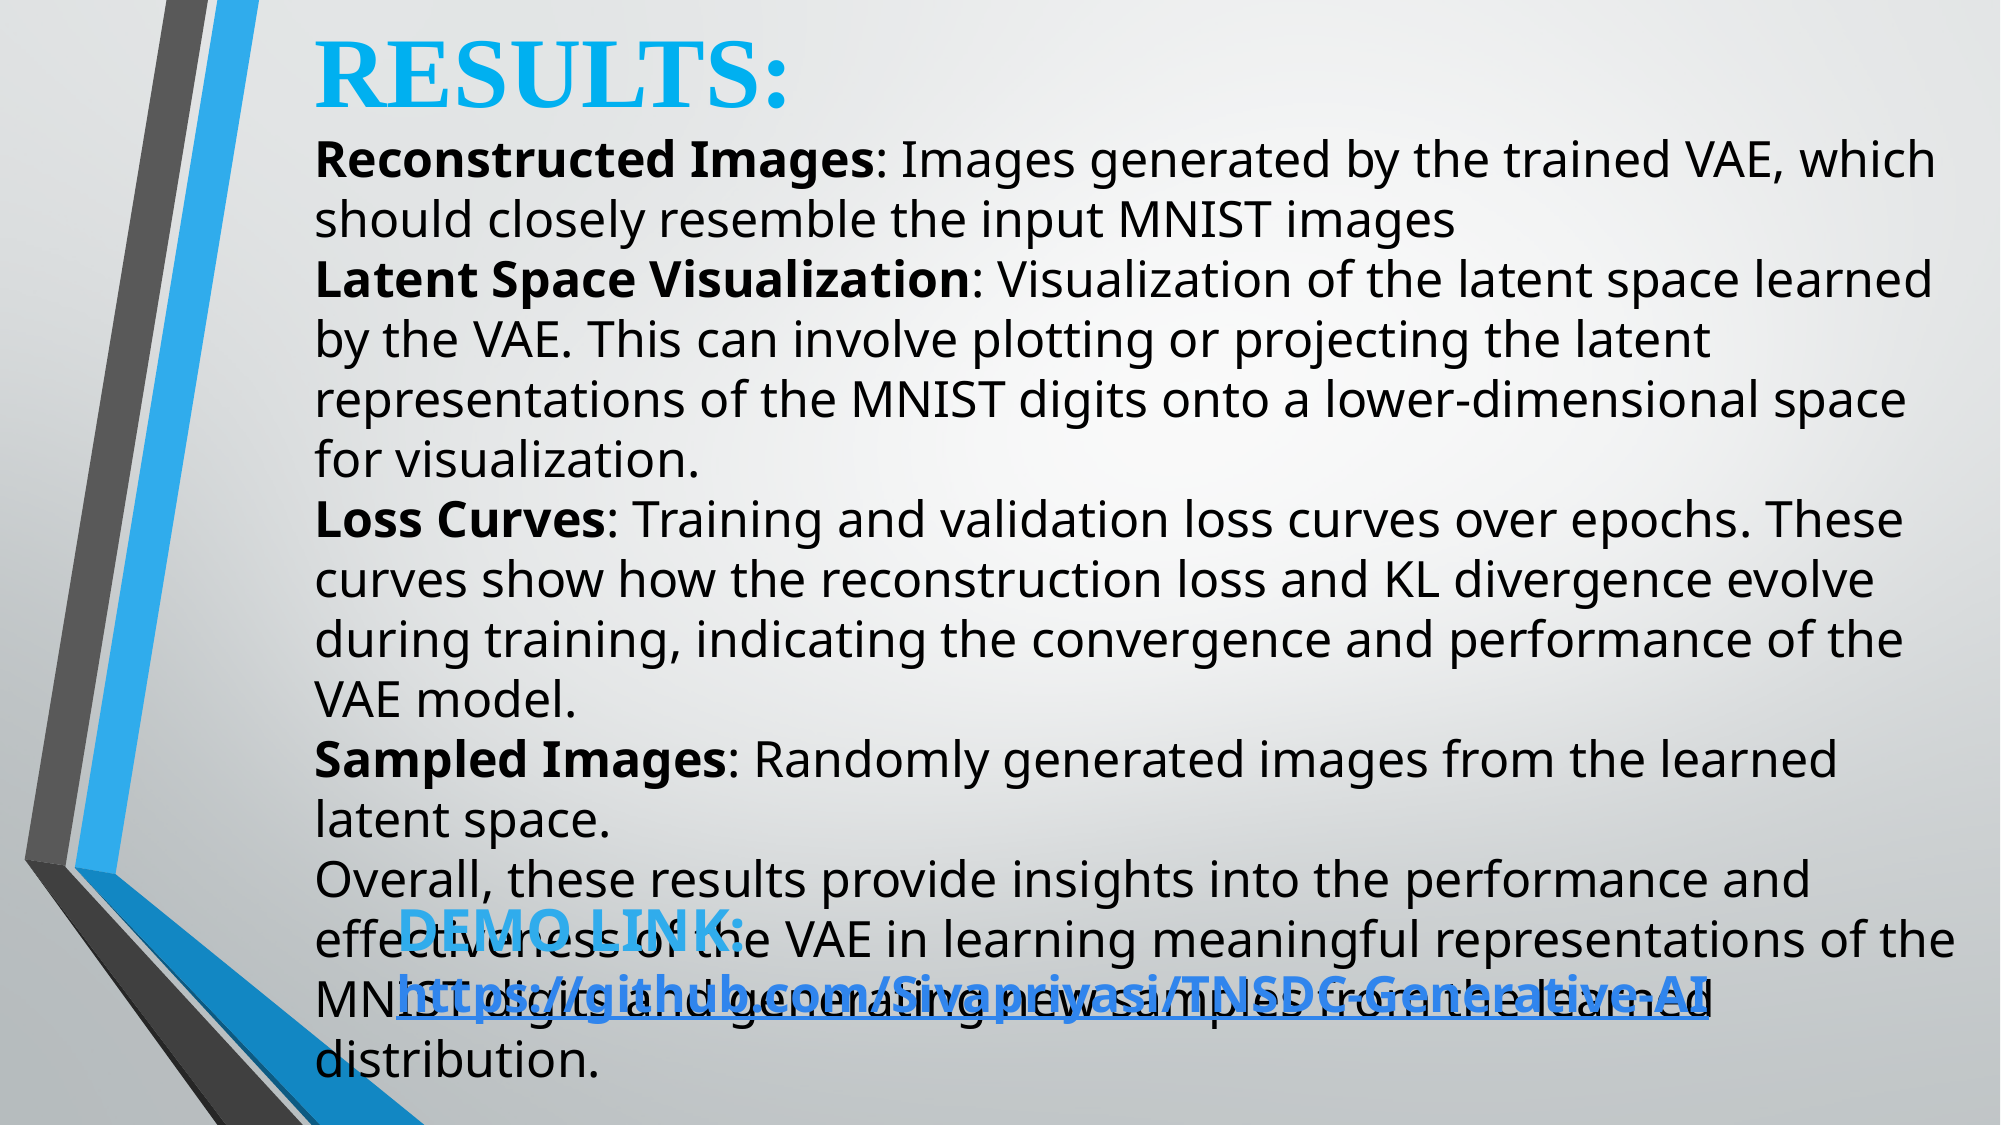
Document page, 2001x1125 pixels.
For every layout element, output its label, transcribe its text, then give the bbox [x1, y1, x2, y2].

text_box RESULTS: Reconstructed Images: Images generated by the trained VAE, which should closely resemble the input MNIST images Latent Space Visualization: Visualization of the latent space learned by the VAE. This can involve plotting or projecting the latent representations of the MNIST digits onto a lower-dimensional space for visualization. Loss Curves: Training and validation loss curves over epochs. These curves show how the reconstruction loss and KL divergence evolve during training, indicating the convergence and performance of the VAE model. Sampled Images: Randomly generated images from the learned latent space. Overall, these results provide insights into the performance and effectiveness of the VAE in learning meaningful representations of the MNIST digits and generating new samples from the learned distribution. [300, 0, 2000, 1095]
text_box DEMO LINK: https://github.com/Sivapriyasi/TNSDC-Generative-AI [381, 885, 1869, 1039]
